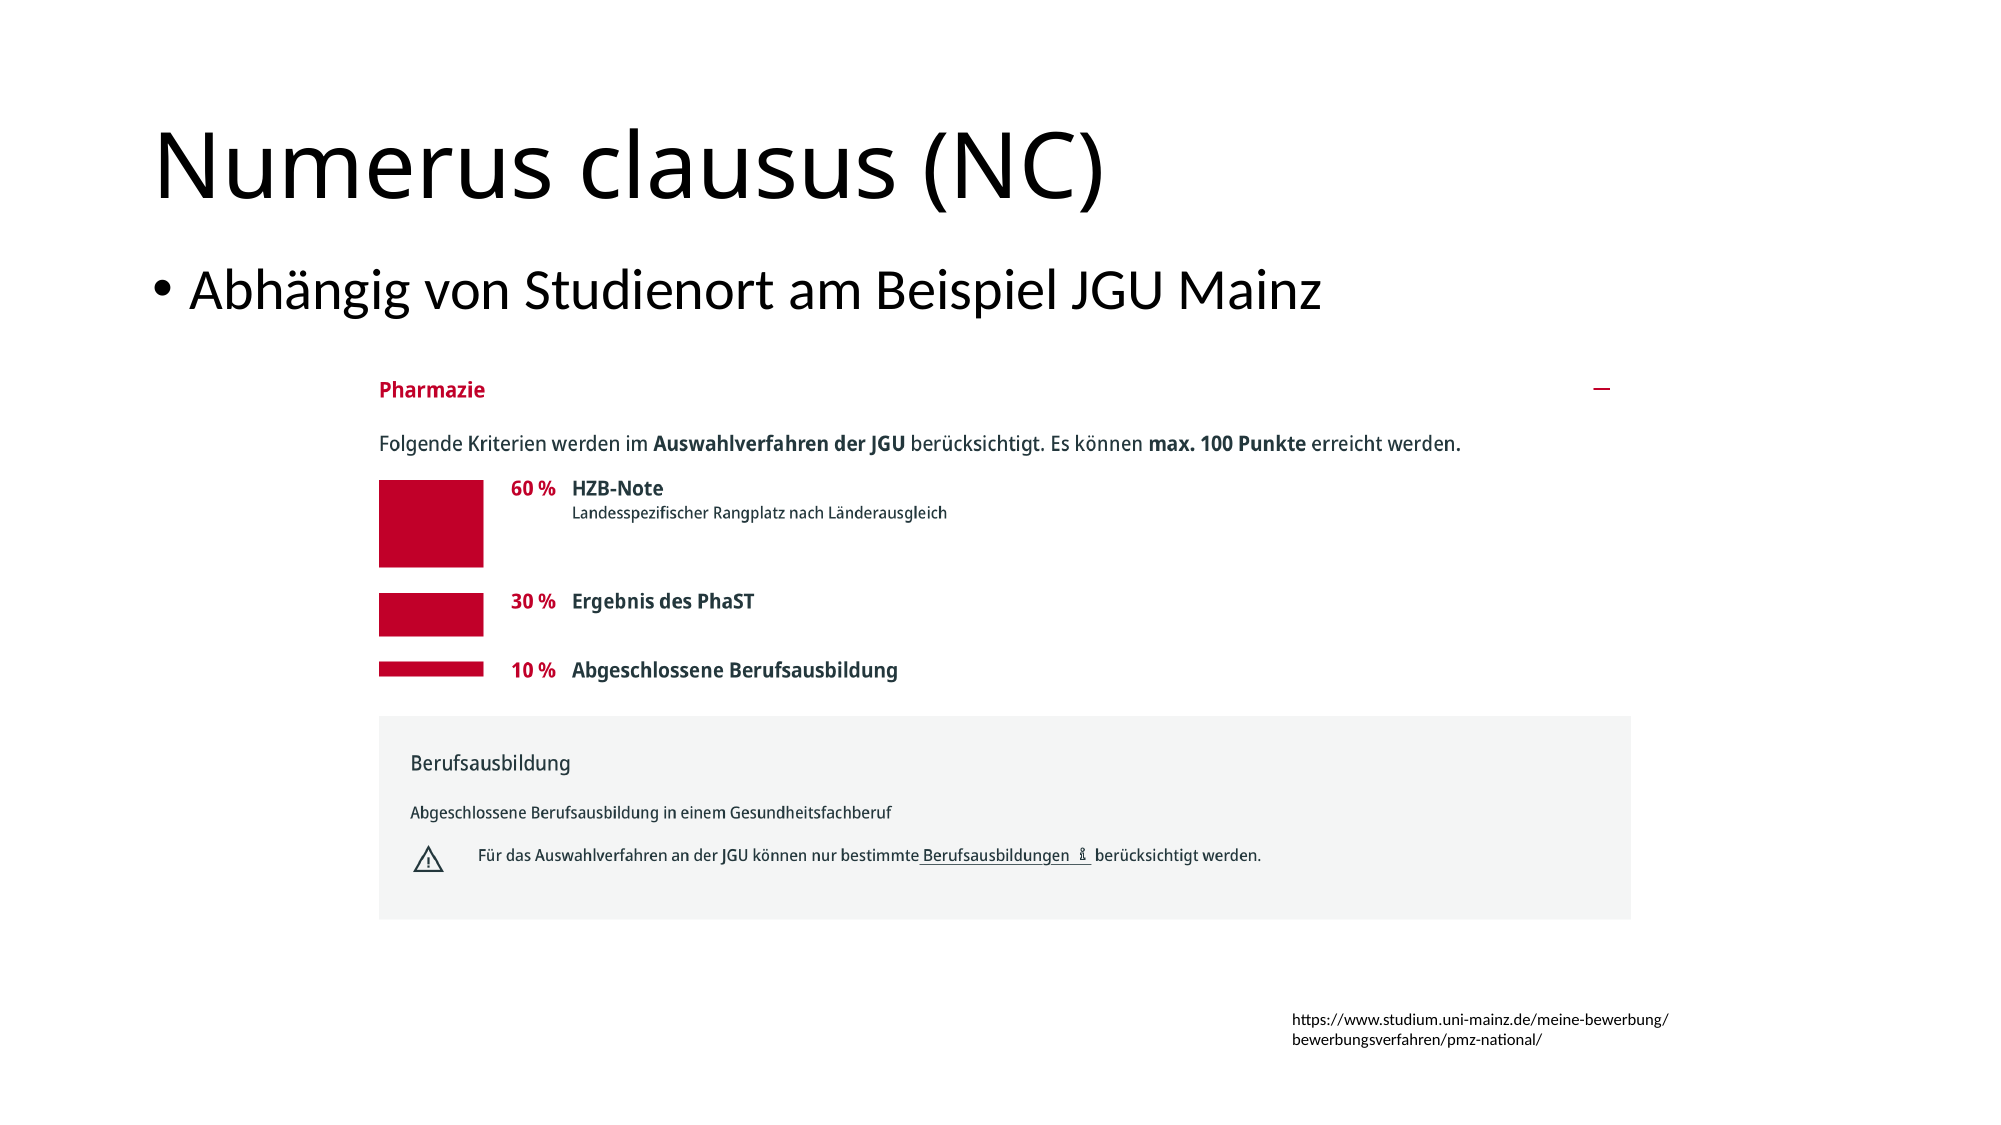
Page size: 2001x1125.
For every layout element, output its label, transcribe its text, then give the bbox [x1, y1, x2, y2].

title Numerus clausus (NC) [137, 59, 1863, 252]
text_box https://www.studium.uni-mainz.de/meine-bewerbung/bewerbungsverfahren/pmz-national/ [1277, 1001, 1826, 1057]
list Abhängig von Studienort am Beispiel JGU Mainz [137, 252, 1863, 966]
picture [362, 368, 1638, 933]
